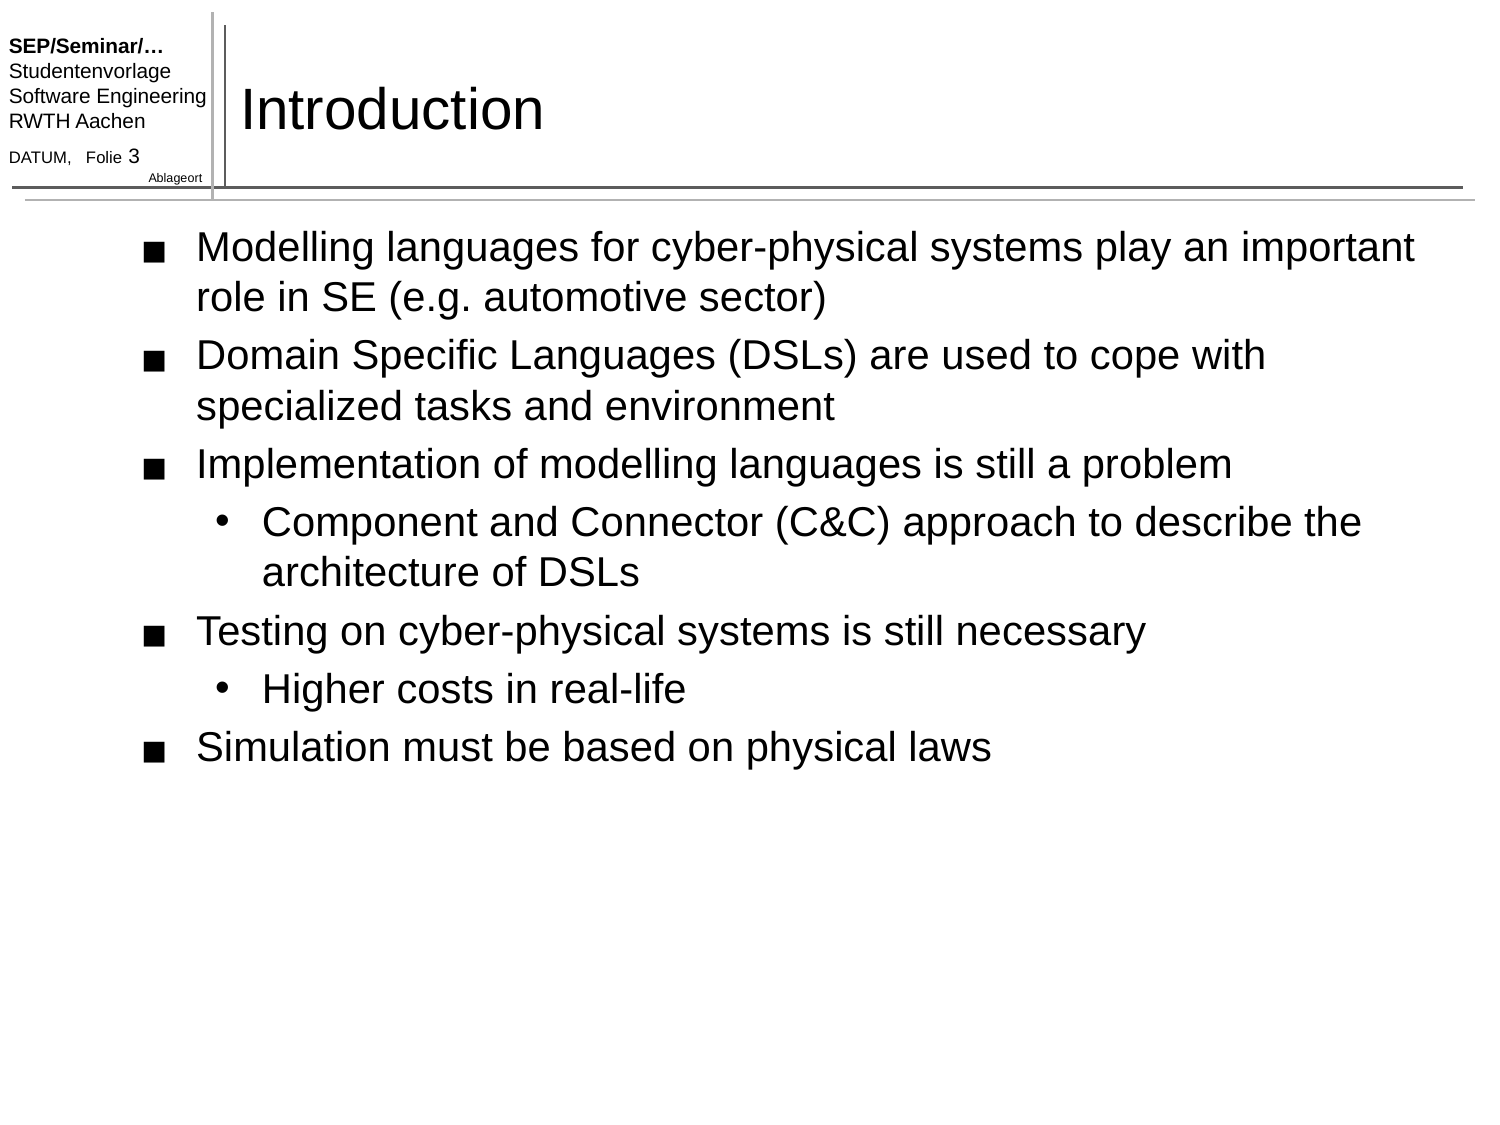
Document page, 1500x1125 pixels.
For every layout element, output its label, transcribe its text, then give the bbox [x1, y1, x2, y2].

title Introduction [225, 37, 1475, 175]
list Modelling languages for cyber-physical systems play an important role in SE (e.g. automotive sector) Domain Specific Languages (DSLs) are used to cope with specialized tasks and environment Implementation of modelling languages is still a problem Component and Connector (C&C) approach to describe the architecture of DSLs Testing on cyber-physical systems is still necessary Higher costs in real-life Simulation must be based on physical laws [125, 212, 1475, 1100]
